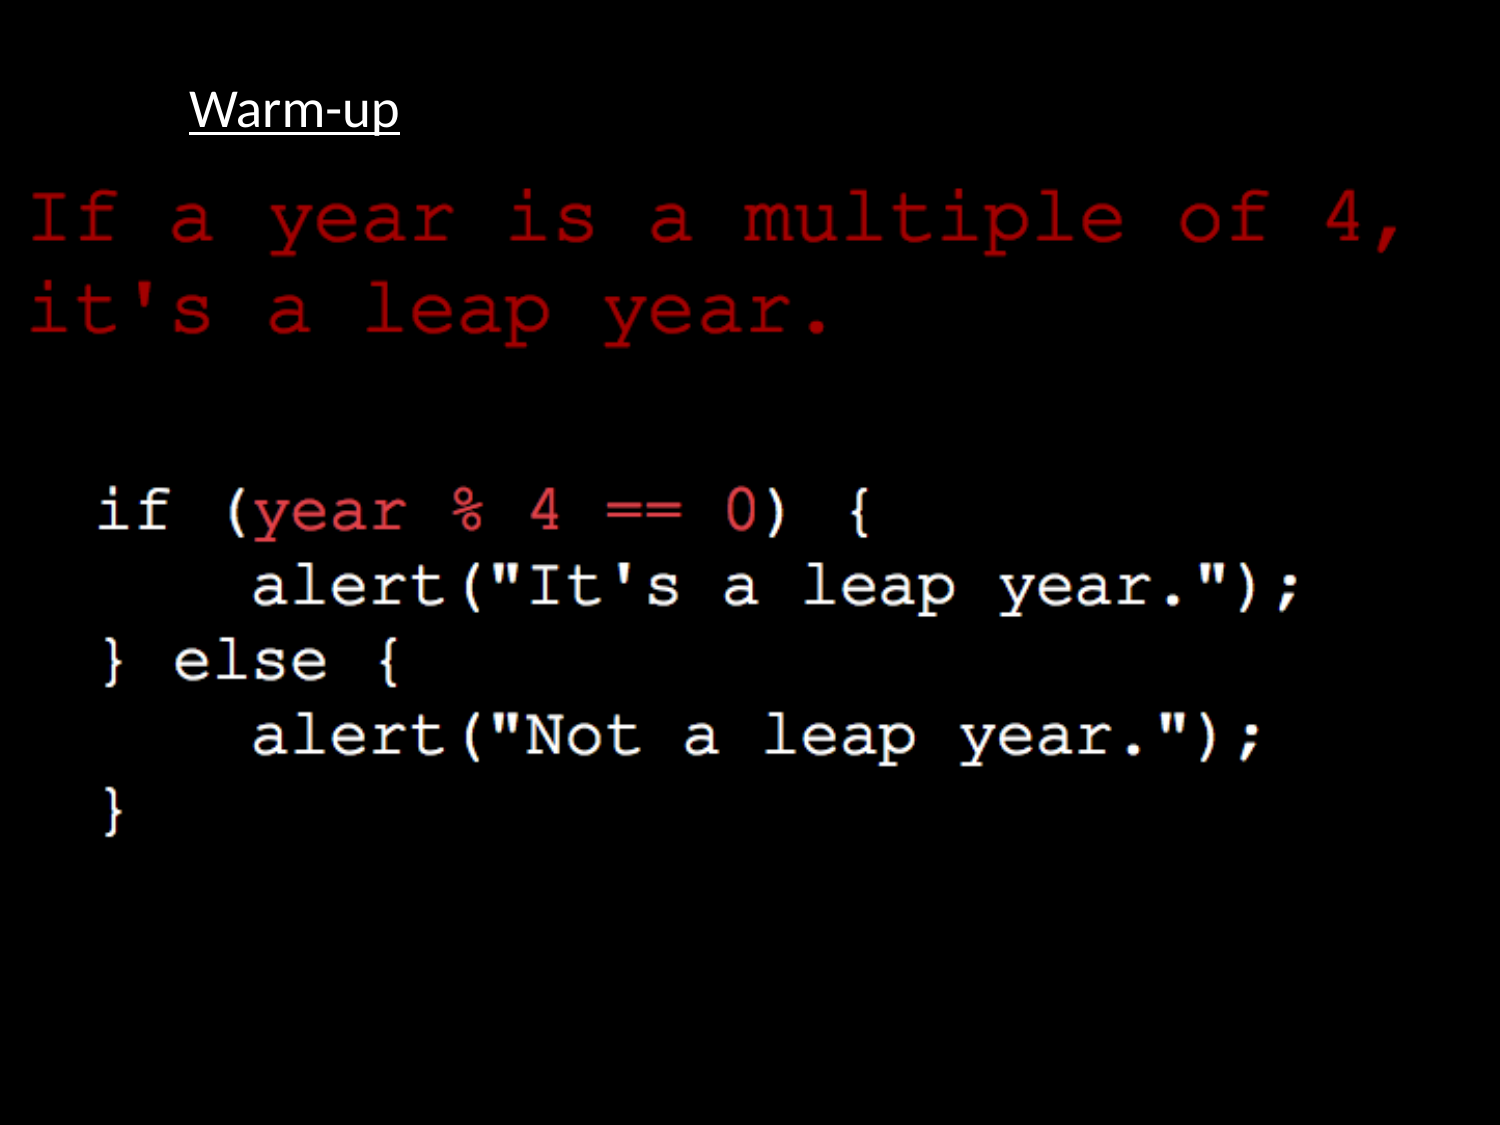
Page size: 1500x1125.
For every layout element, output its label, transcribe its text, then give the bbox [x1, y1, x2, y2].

title Warm-up [0, 64, 590, 147]
picture [0, 162, 1500, 962]
